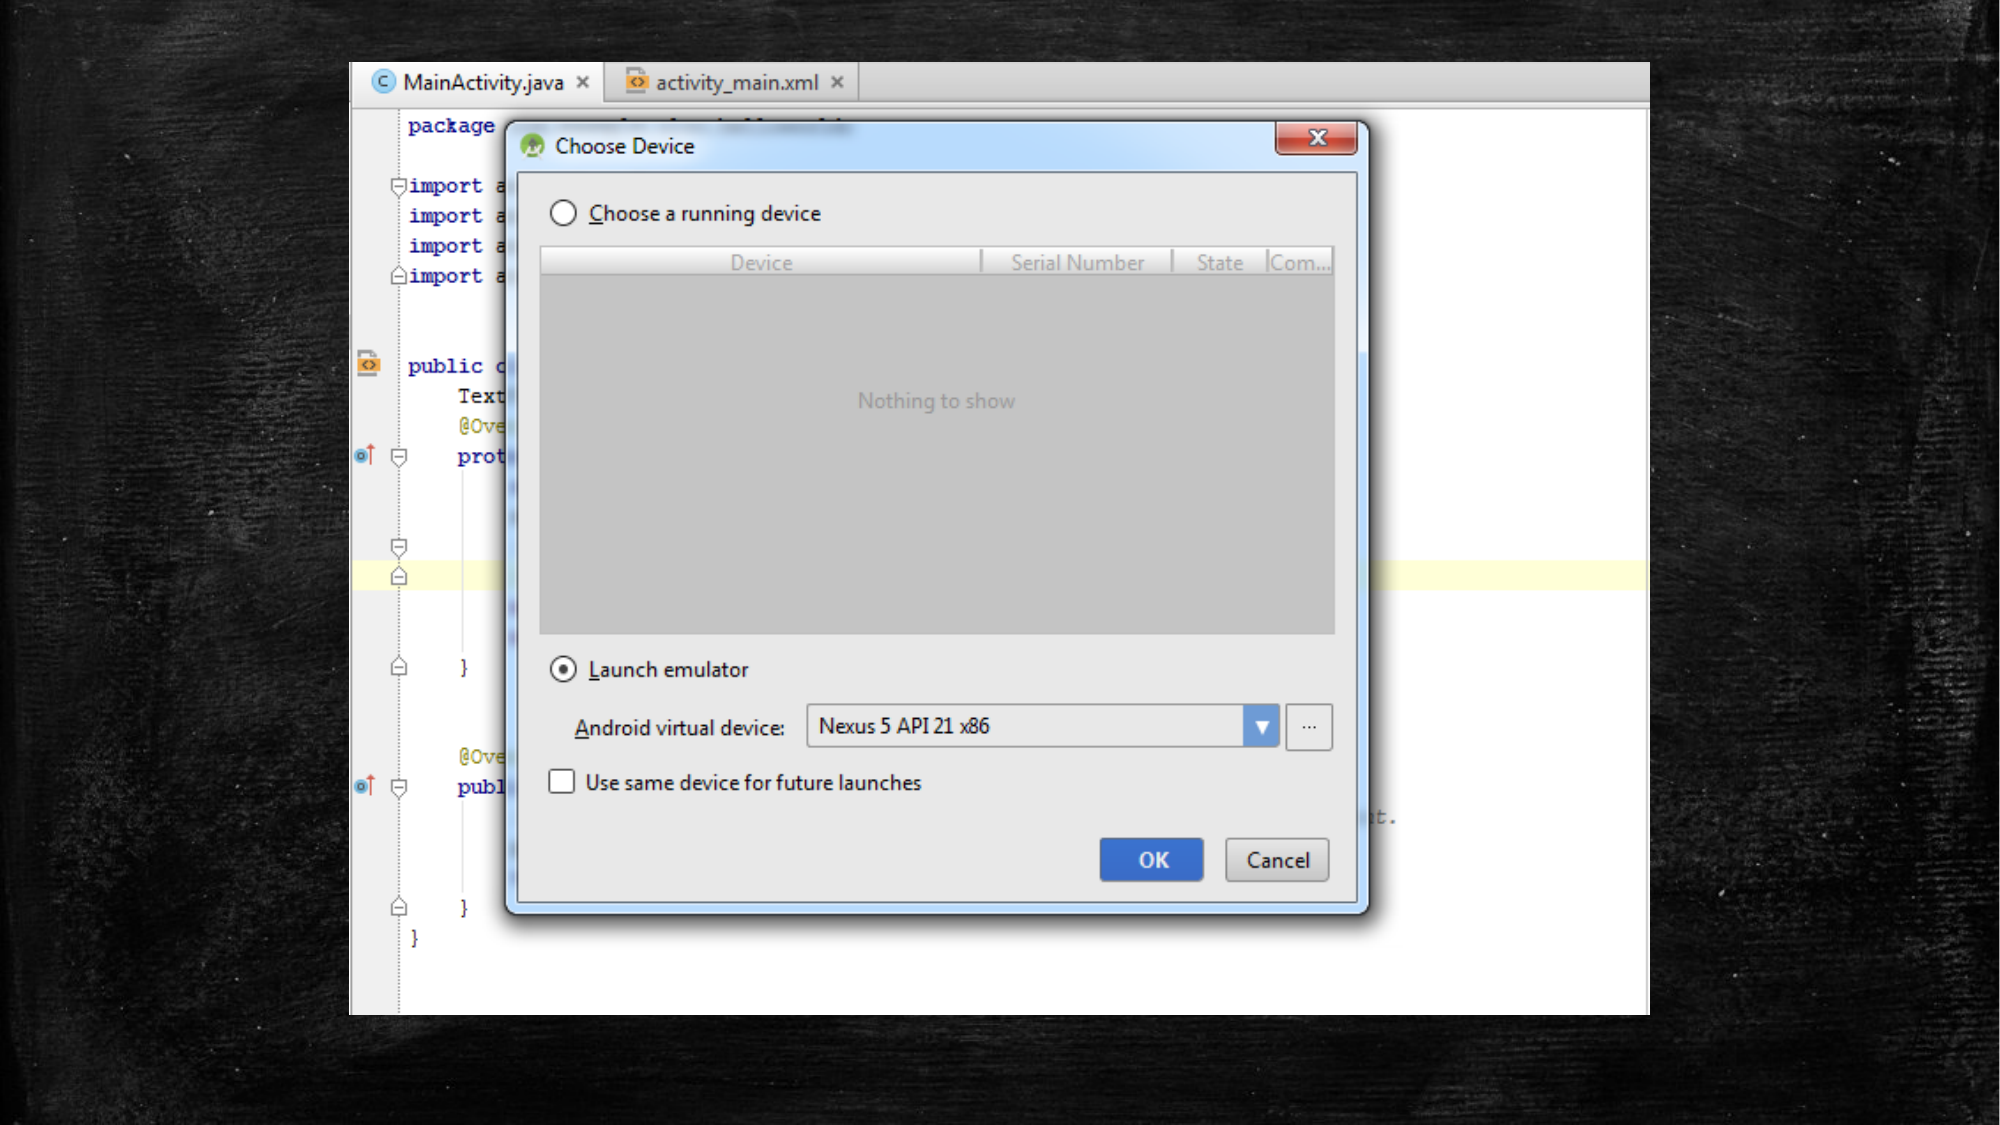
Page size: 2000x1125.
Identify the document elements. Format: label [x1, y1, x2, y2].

picture [349, 62, 1650, 1015]
